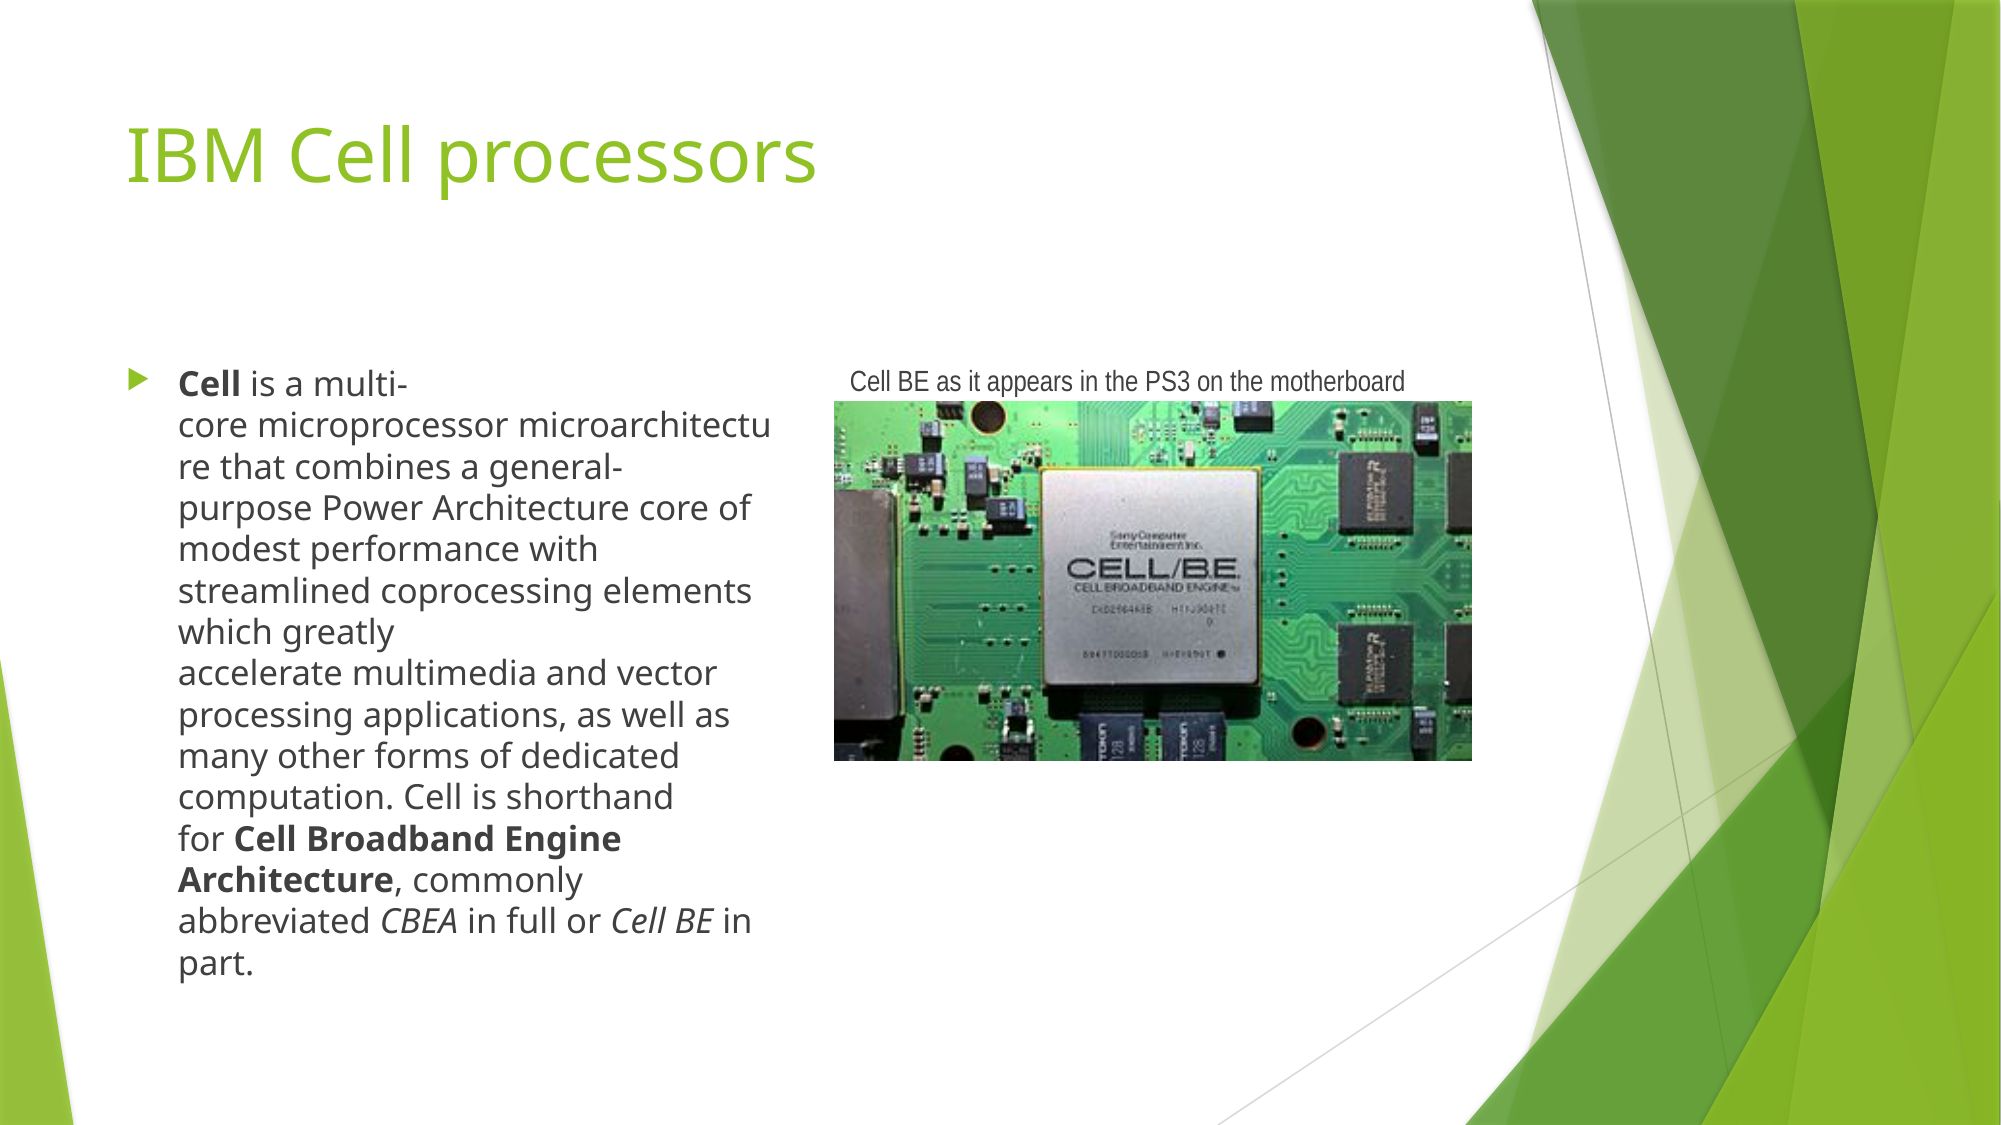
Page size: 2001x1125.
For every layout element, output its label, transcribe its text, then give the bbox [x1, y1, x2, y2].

list Cell is a multi-core microprocessor microarchitecture that combines a general-purpose Power Architecture core of modest performance with streamlined coprocessing elements which greatly accelerate multimedia and vector processing applications, as well as many other forms of dedicated computation. Cell is shorthand for Cell Broadband Engine Architecture, commonly abbreviated CBEA in full or Cell BE in part. [111, 354, 798, 992]
title IBM Cell processors [111, 99, 1522, 317]
picture [834, 401, 1472, 762]
list Cell BE as it appears in the PS3 on the motherboard [834, 354, 1522, 992]
